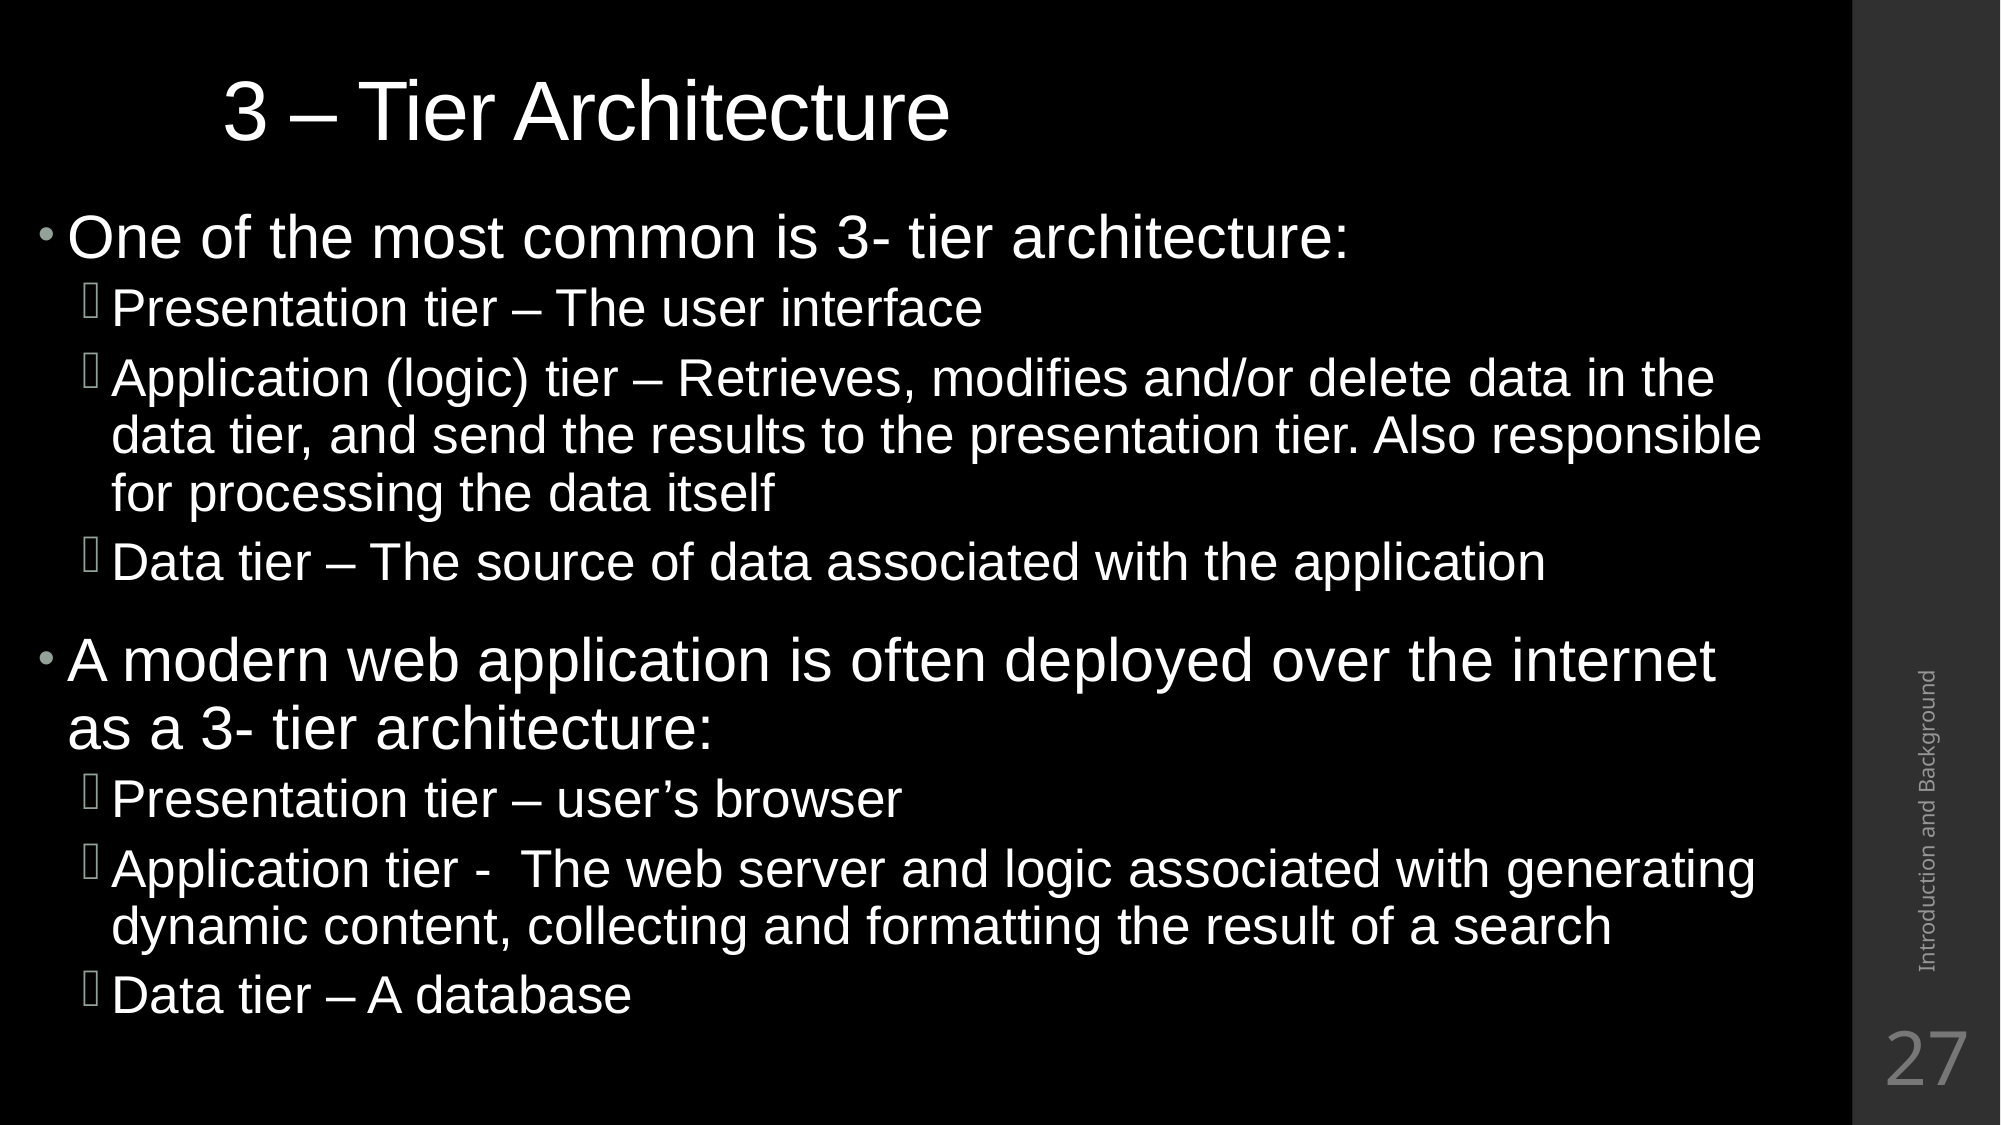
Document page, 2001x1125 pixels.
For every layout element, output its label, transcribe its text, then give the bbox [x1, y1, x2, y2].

list One of the most common is 3- tier architecture: Presentation tier – The user interface Application (logic) tier – Retrieves, modifies and/or delete data in the data tier, and send the results to the presentation tier. Also responsible for processing the data itself Data tier – The source of data associated with the application A modern web application is often deployed over the internet as a 3- tier architecture: Presentation tier – user’s browser Application tier - The web server and logic associated with generating dynamic content, collecting and formatting the result of a search Data tier – A database [22, 195, 1797, 1060]
footer Introduction and Background [1897, 400, 1958, 988]
slide_number 27 [1852, 1012, 2000, 1110]
title 3 – Tier Architecture [206, 60, 1797, 167]
